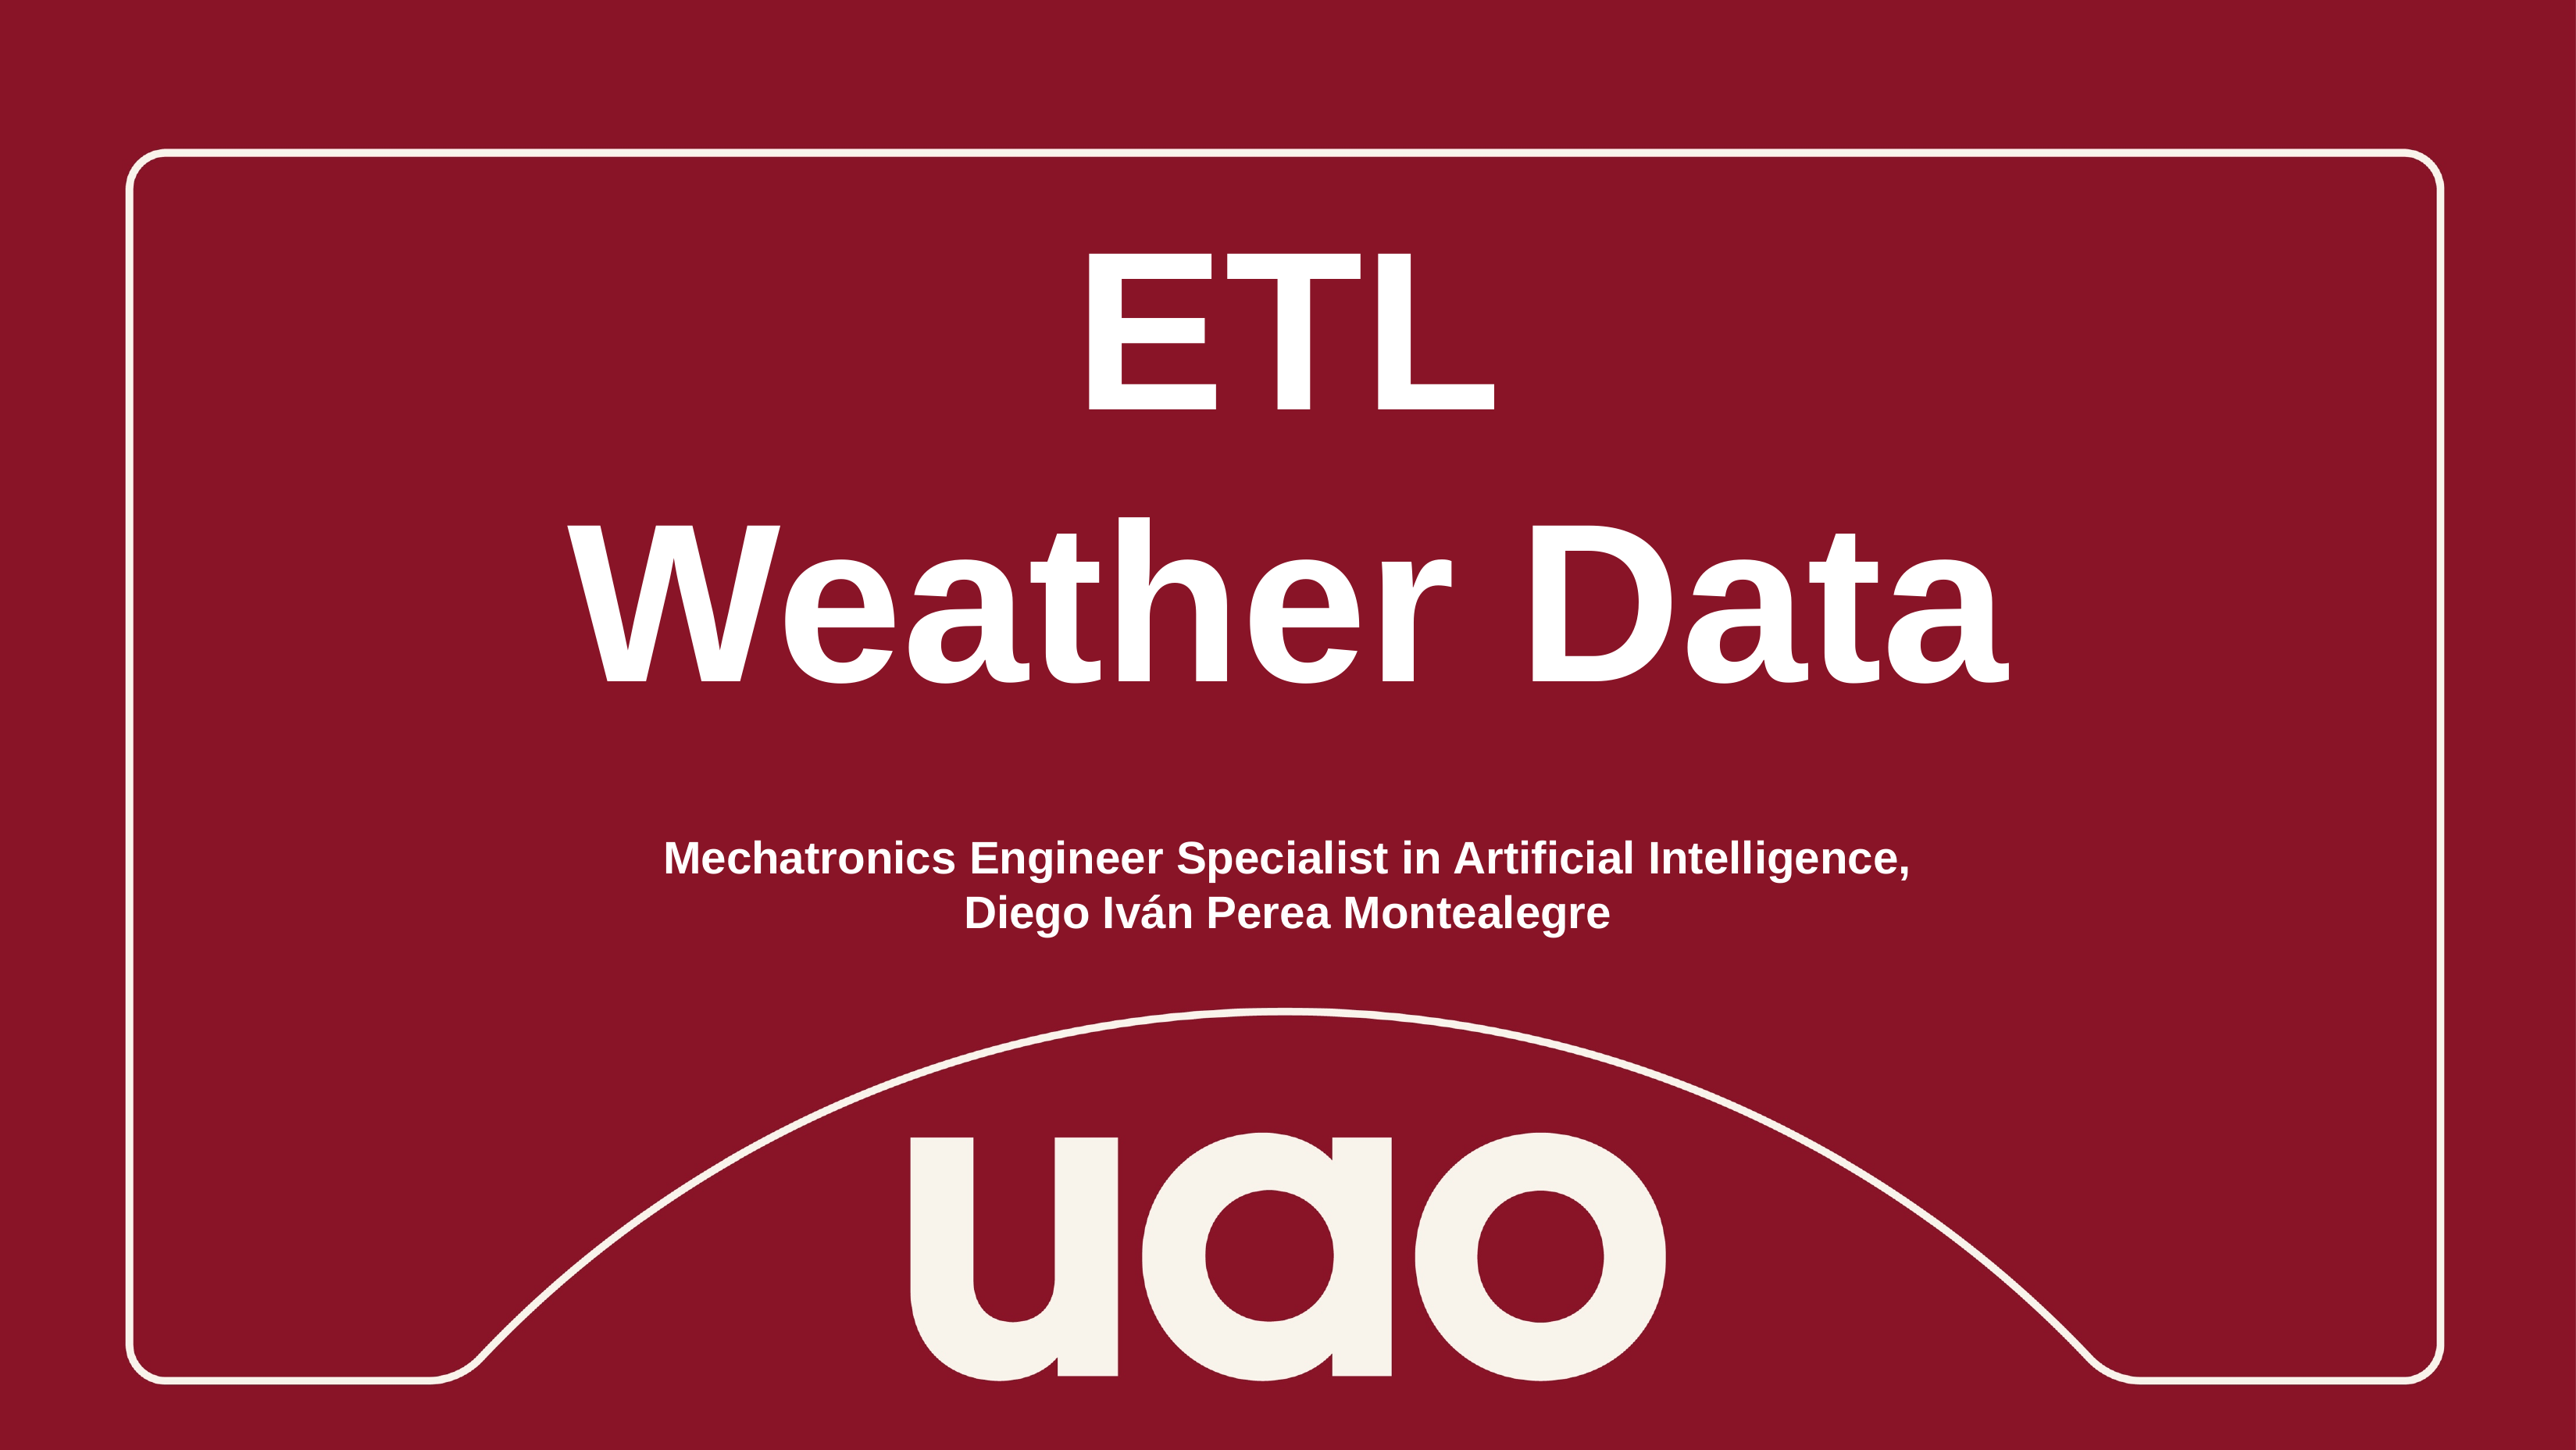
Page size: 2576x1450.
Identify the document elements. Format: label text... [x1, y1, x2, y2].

text_box ETL Weather Data [155, 177, 2421, 733]
text_box Mechatronics Engineer Specialist in Artificial Intelligence, Diego Iván Perea Montealegre [155, 822, 2421, 944]
picture [0, 0, 2576, 1450]
